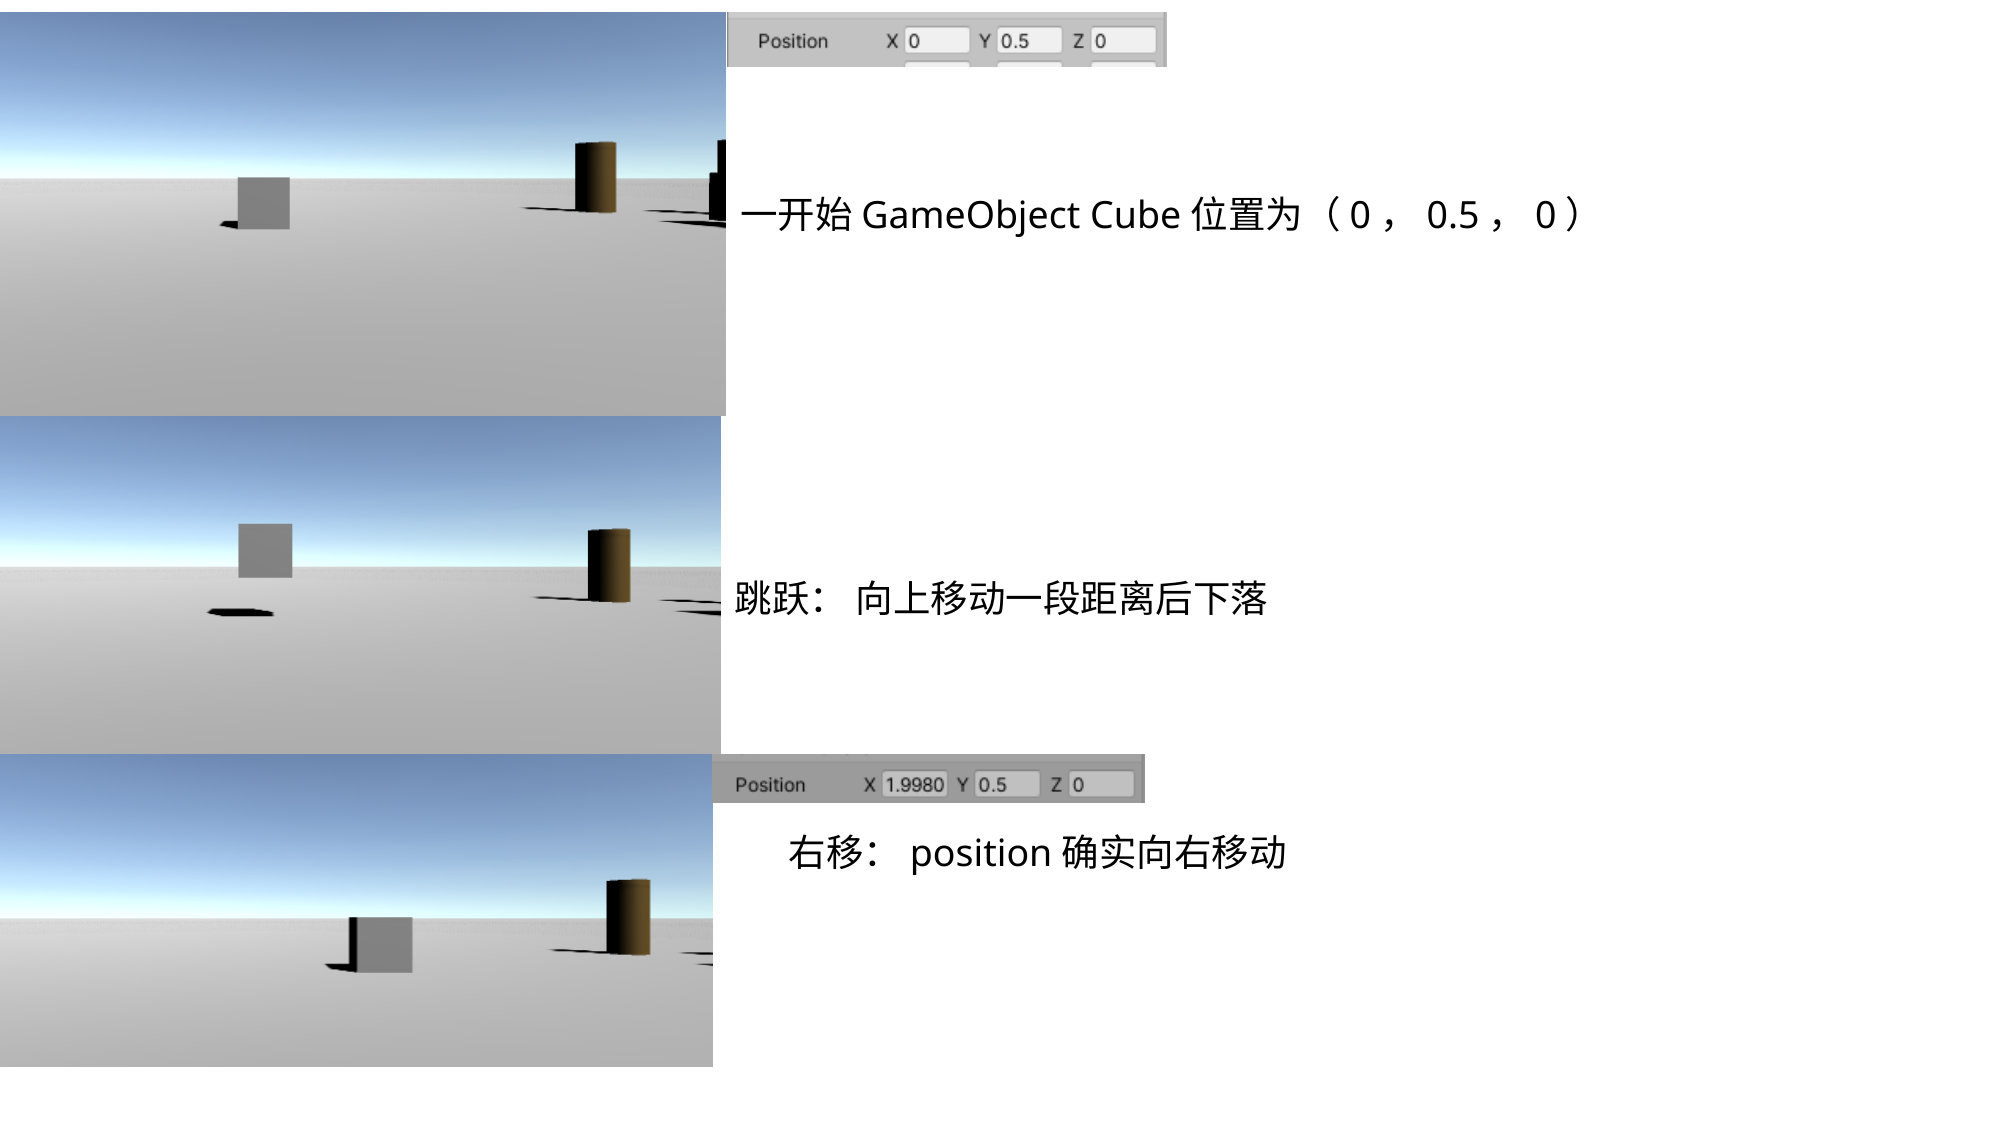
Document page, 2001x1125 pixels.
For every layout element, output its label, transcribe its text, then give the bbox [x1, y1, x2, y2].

picture [727, 12, 1167, 67]
picture [0, 12, 1145, 1067]
text_box 跳跃： 向上移动一段距离后下落 [721, 567, 1610, 628]
text_box 右移：position确实向右移动 [773, 821, 1635, 882]
text_box 一开始GameObject Cube位置为（0，0.5，0） [726, 183, 1681, 244]
